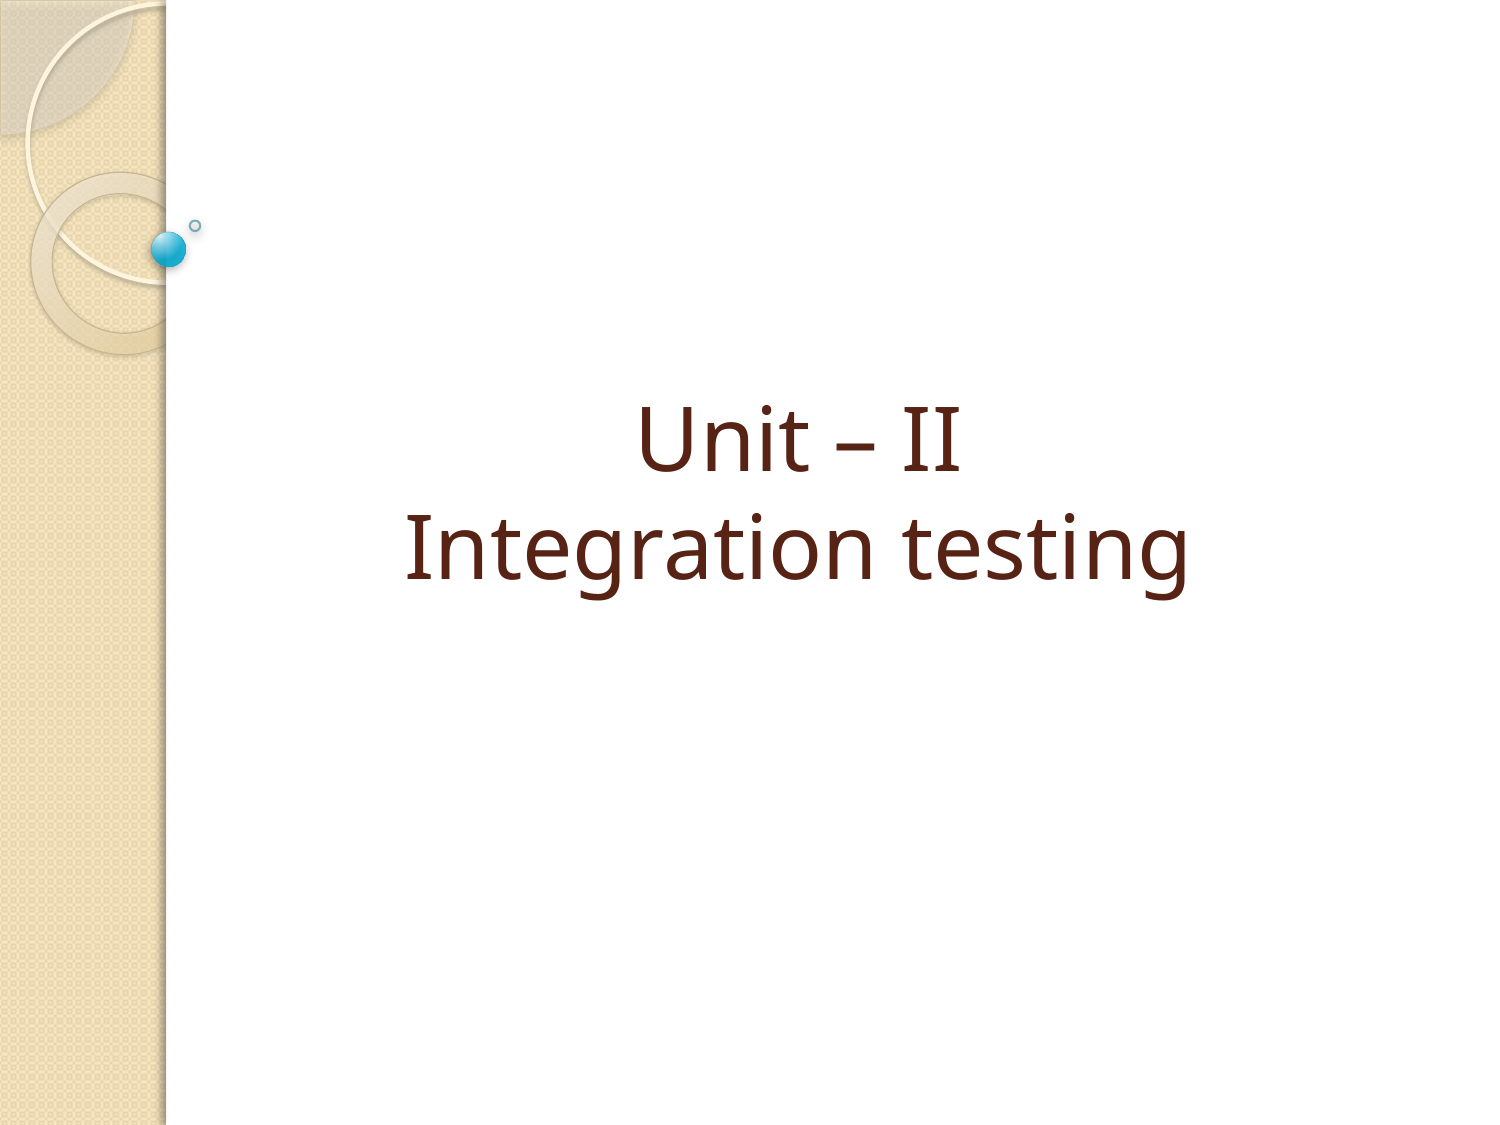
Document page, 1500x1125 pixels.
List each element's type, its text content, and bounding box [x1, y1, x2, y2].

title Unit – II Integration testing [285, 363, 1313, 605]
